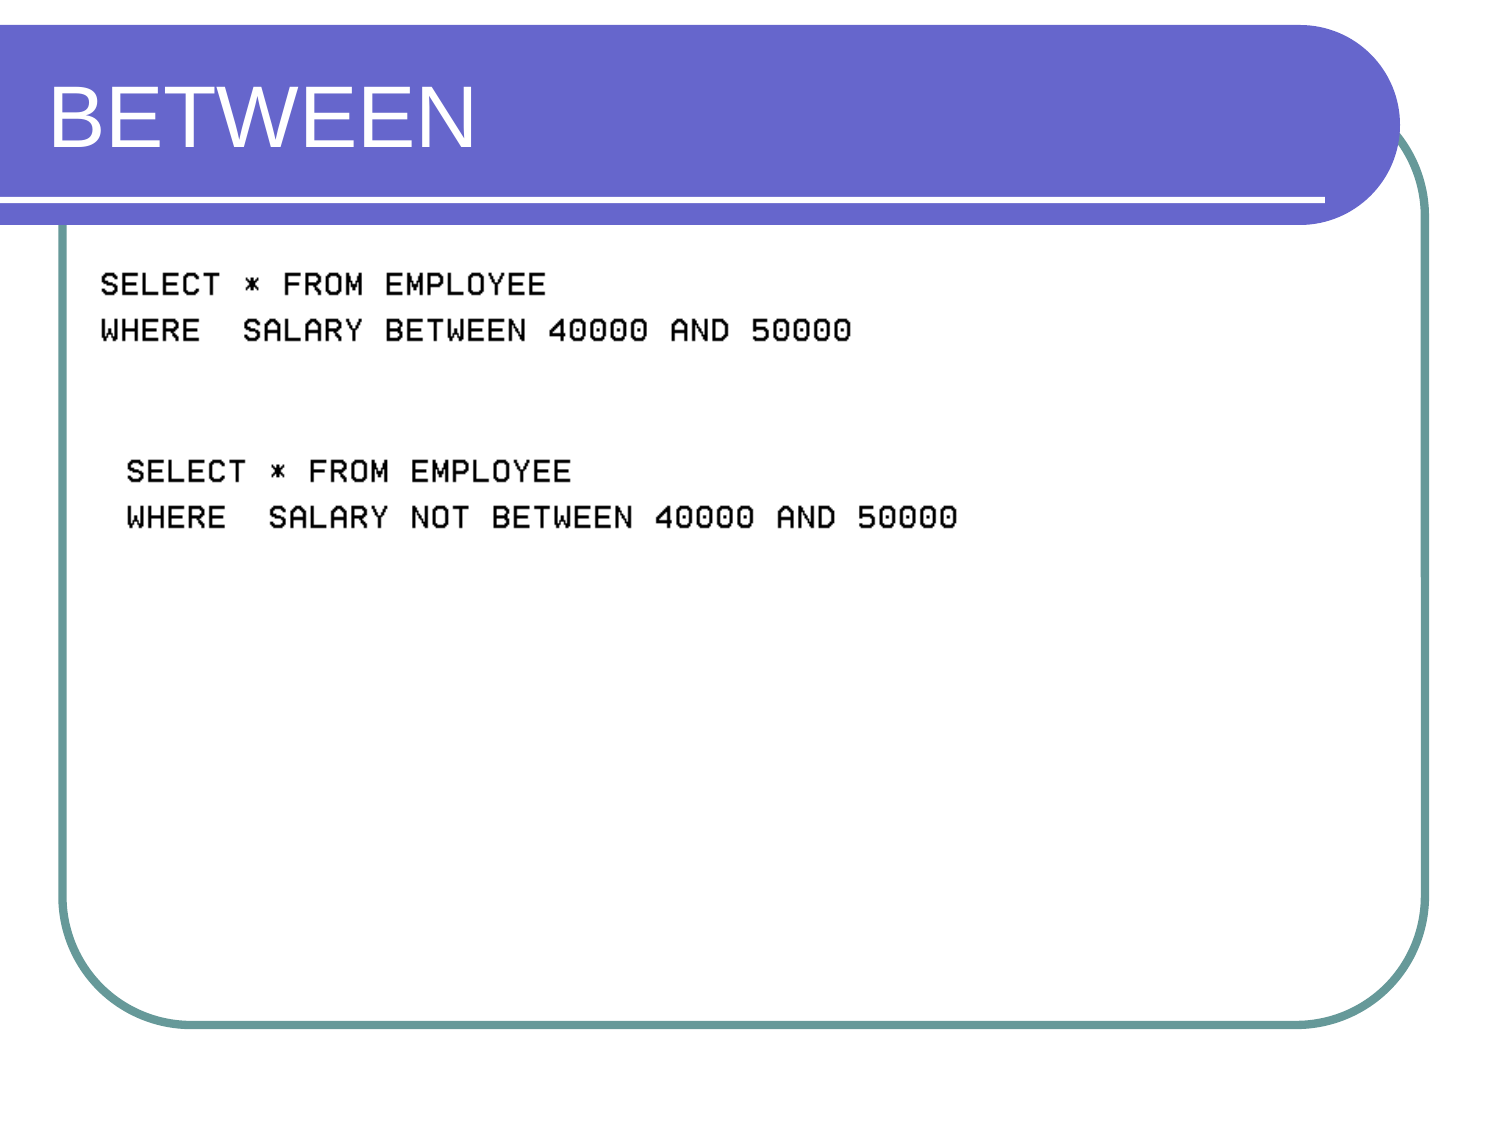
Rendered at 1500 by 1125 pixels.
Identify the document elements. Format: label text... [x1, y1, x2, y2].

picture [124, 449, 958, 541]
title BETWEEN [32, 37, 1347, 188]
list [99, 262, 852, 354]
